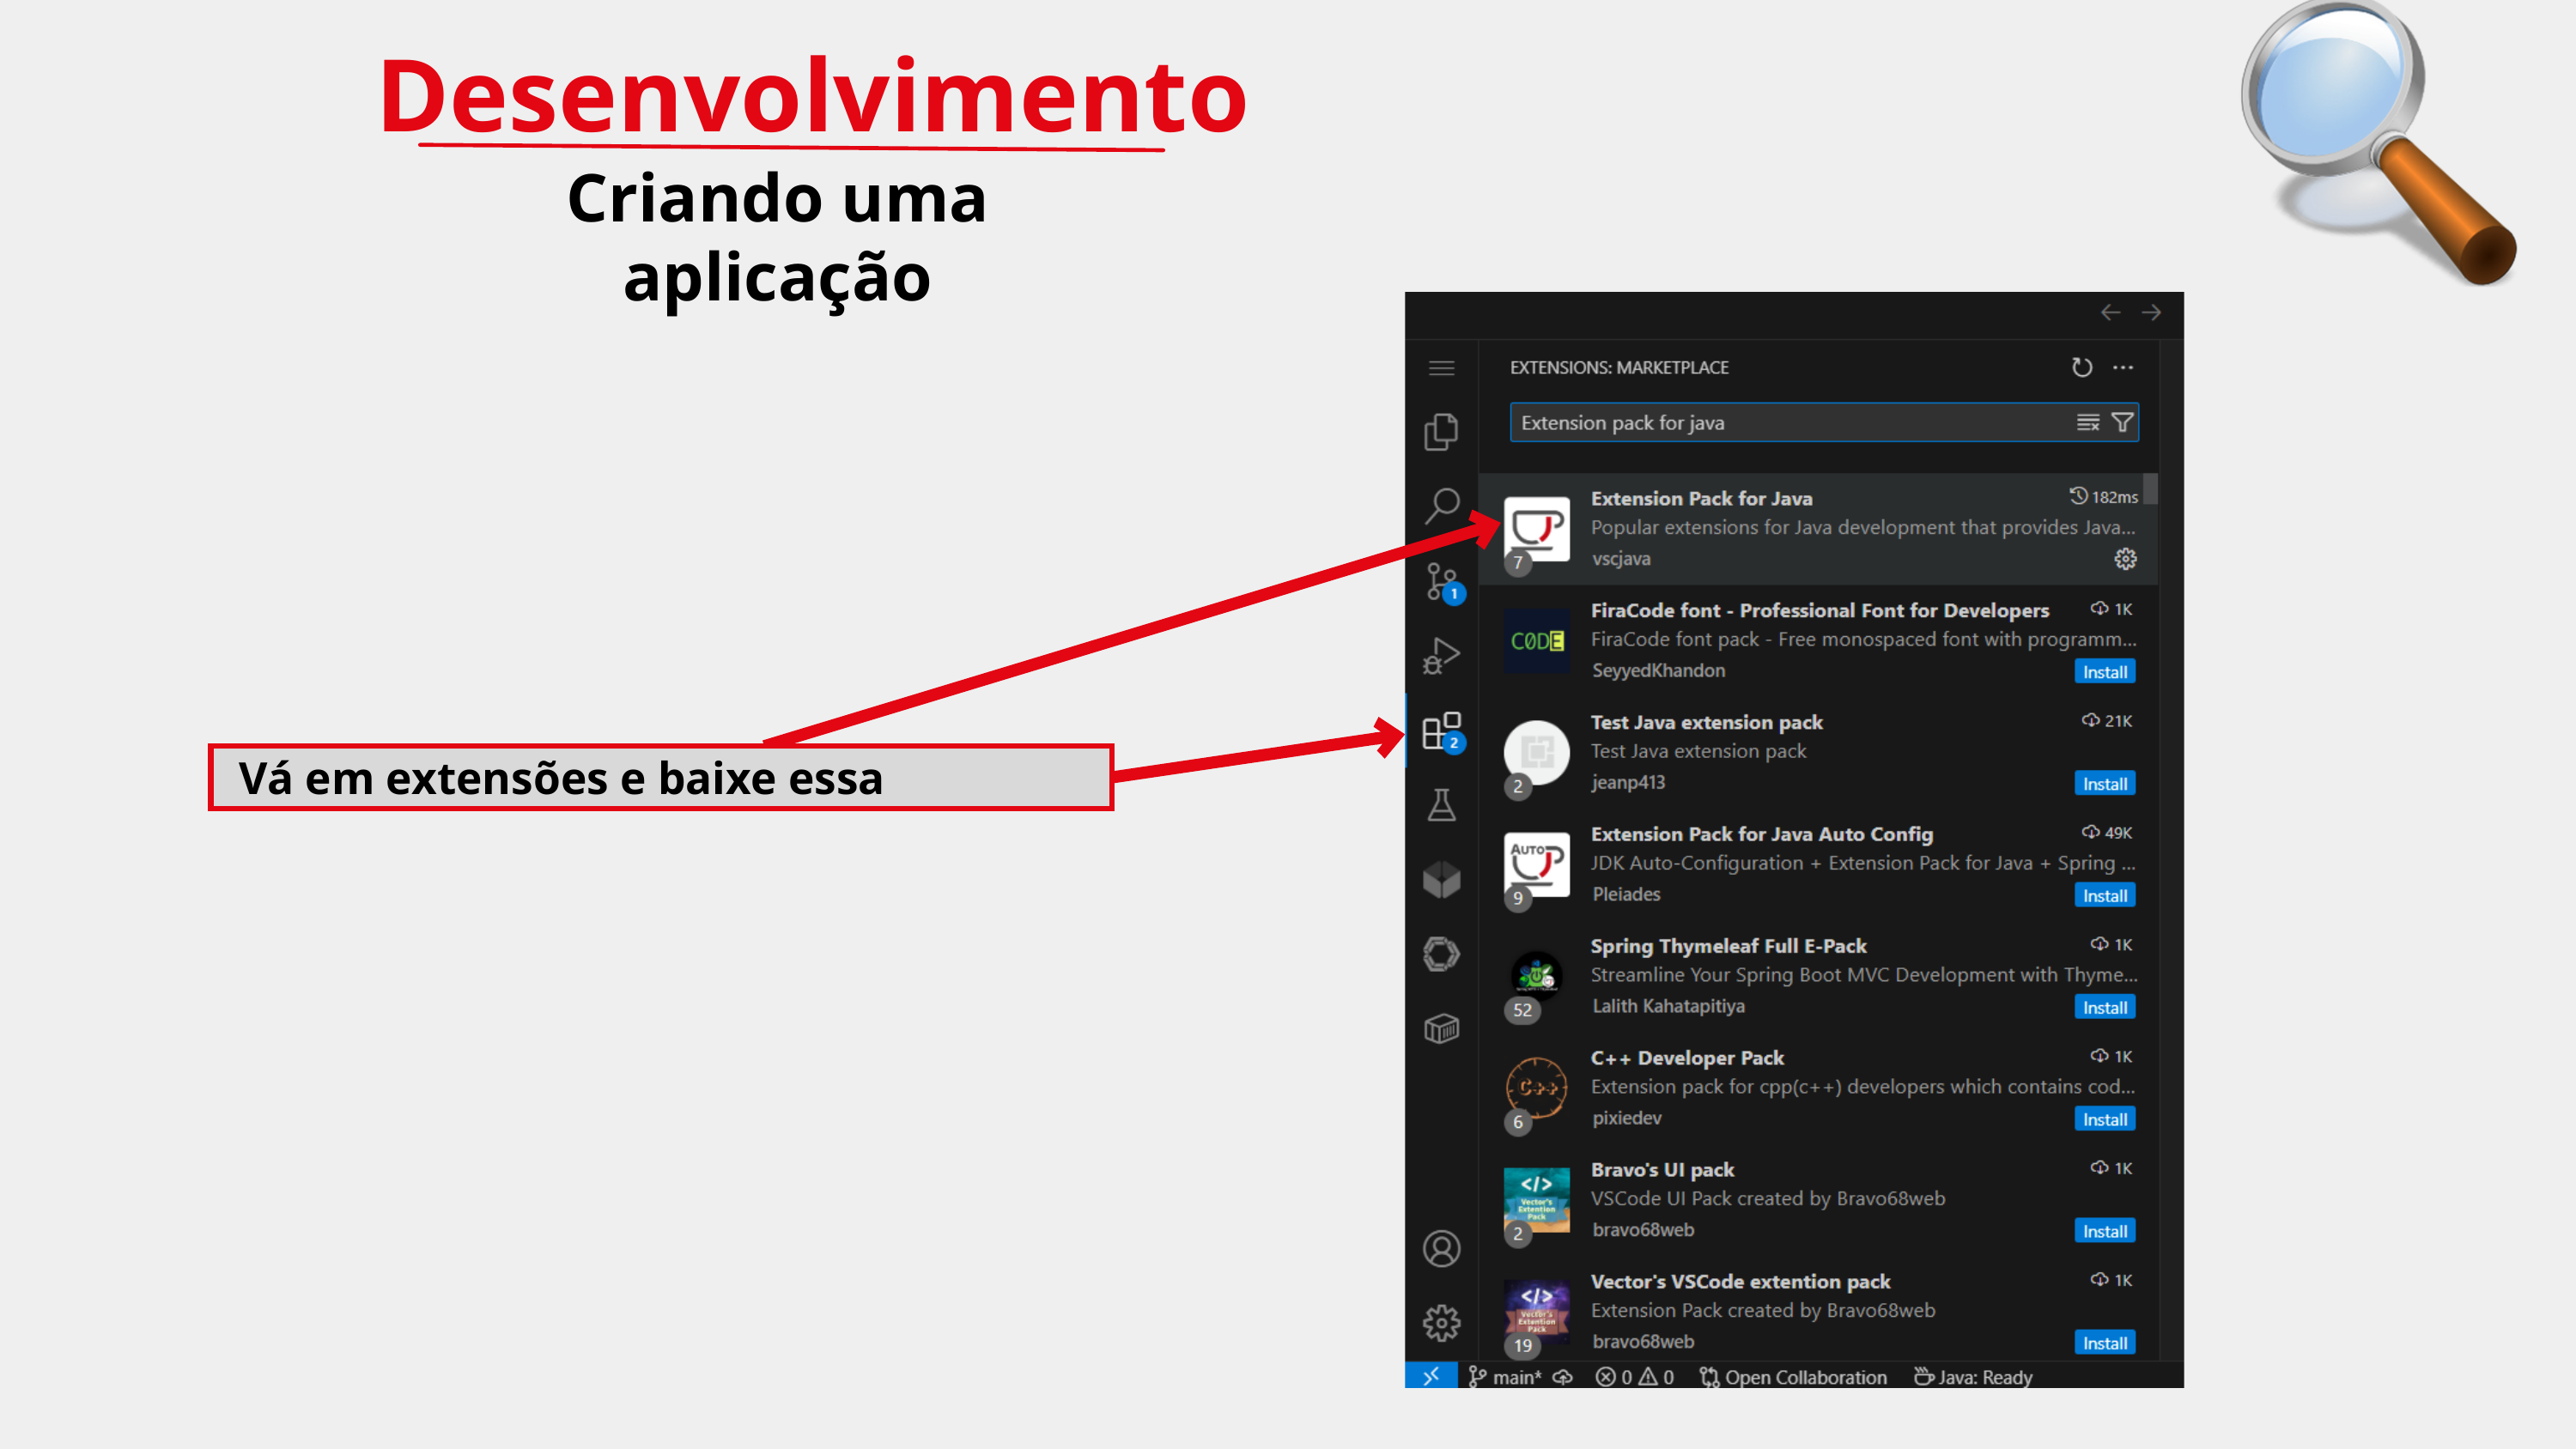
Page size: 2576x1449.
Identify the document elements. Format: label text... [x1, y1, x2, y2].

text_box [773, 519, 1501, 743]
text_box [210, 746, 1113, 809]
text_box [2184, 0, 2576, 336]
text_box Desenvolvimento [375, 35, 1261, 153]
text_box Criando uma aplicação [467, 155, 1088, 394]
text_box [1405, 292, 2184, 1388]
text_box [1117, 729, 1406, 777]
